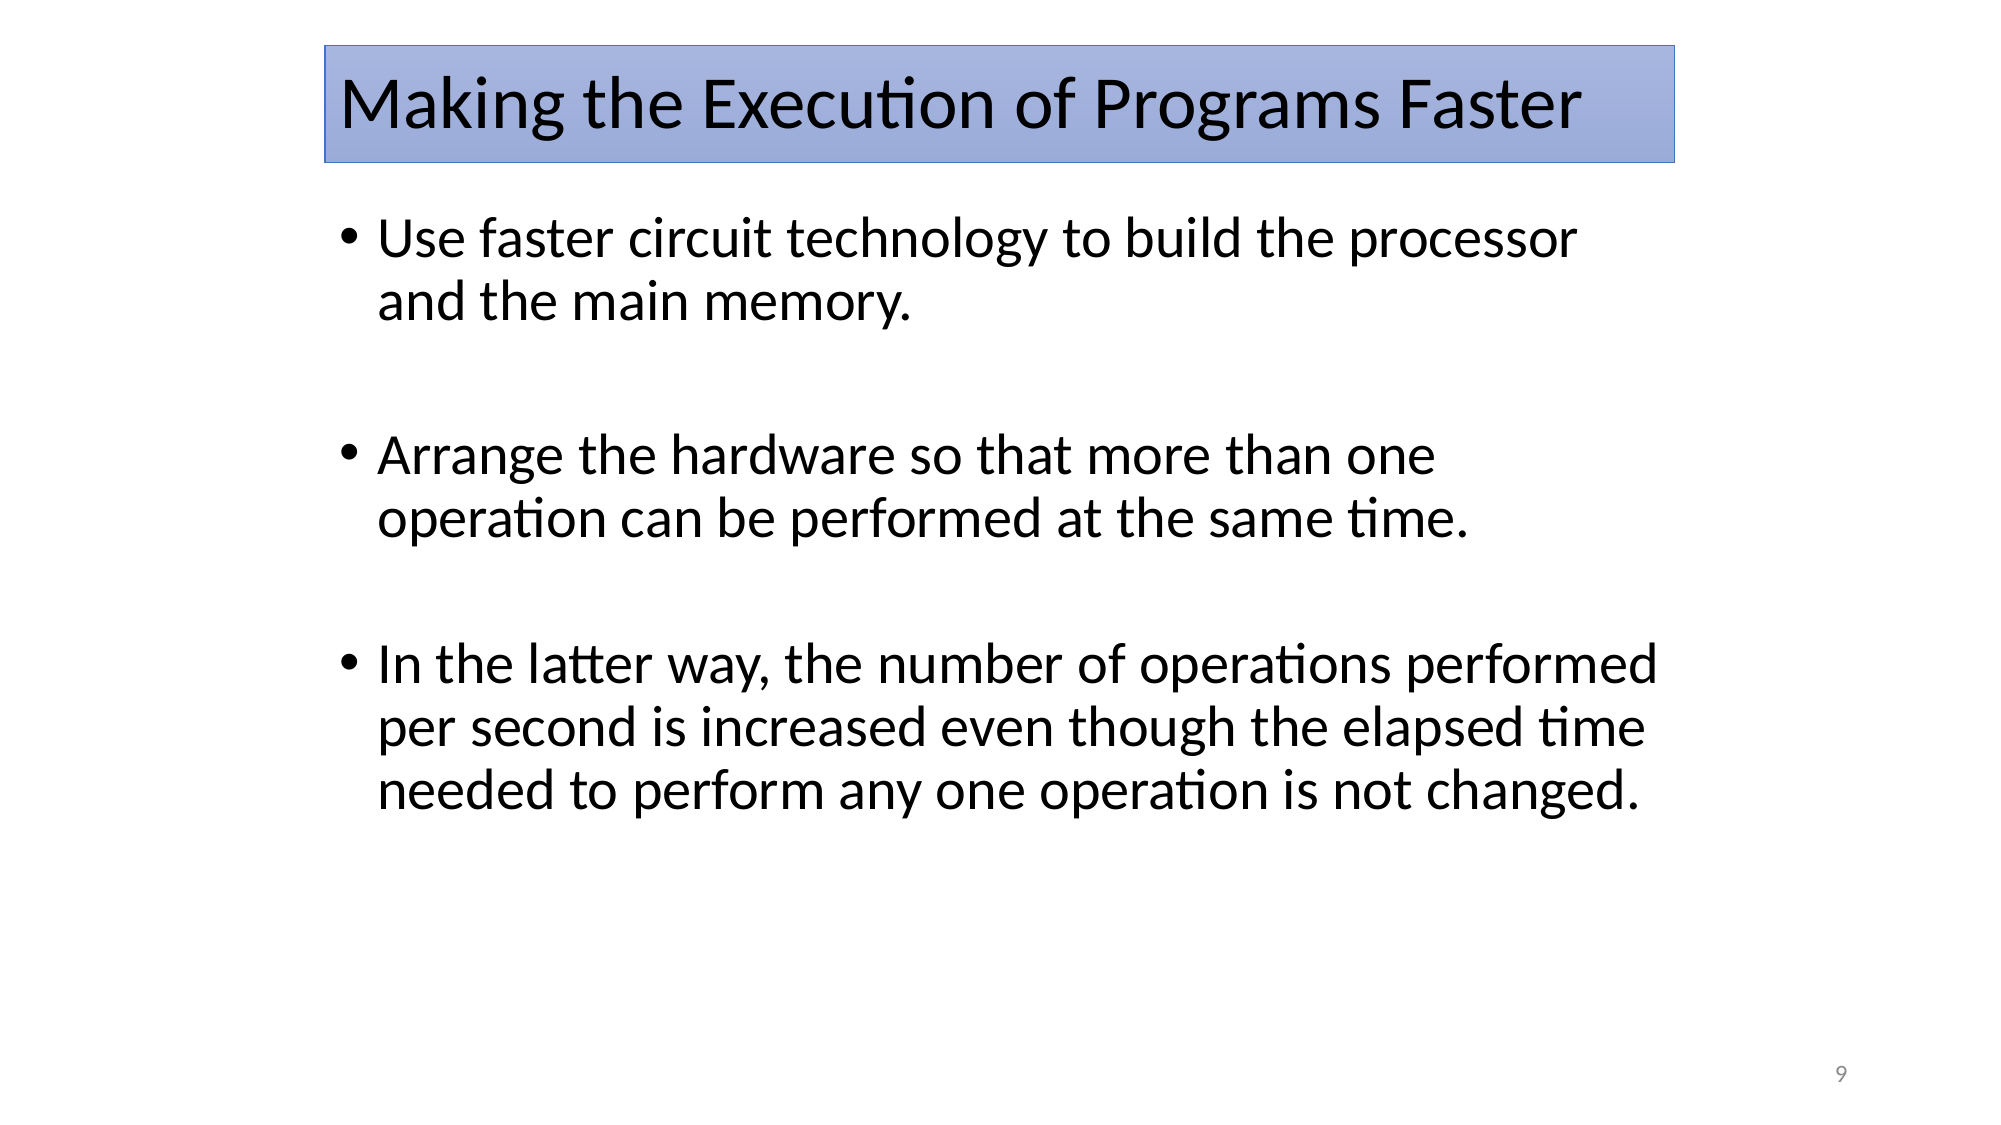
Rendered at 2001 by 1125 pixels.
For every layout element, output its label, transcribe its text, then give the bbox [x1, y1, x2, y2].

title Making the Execution of Programs Faster [324, 45, 1675, 163]
list Use faster circuit technology to build the processor and the main memory. Arrange the hardware so that more than one operation can be performed at the same time. In the latter way, the number of operations performed per second is increased even though the elapsed time needed to perform any one operation is not changed. [324, 200, 1675, 1063]
slide_number 9 [1412, 1042, 1863, 1103]
